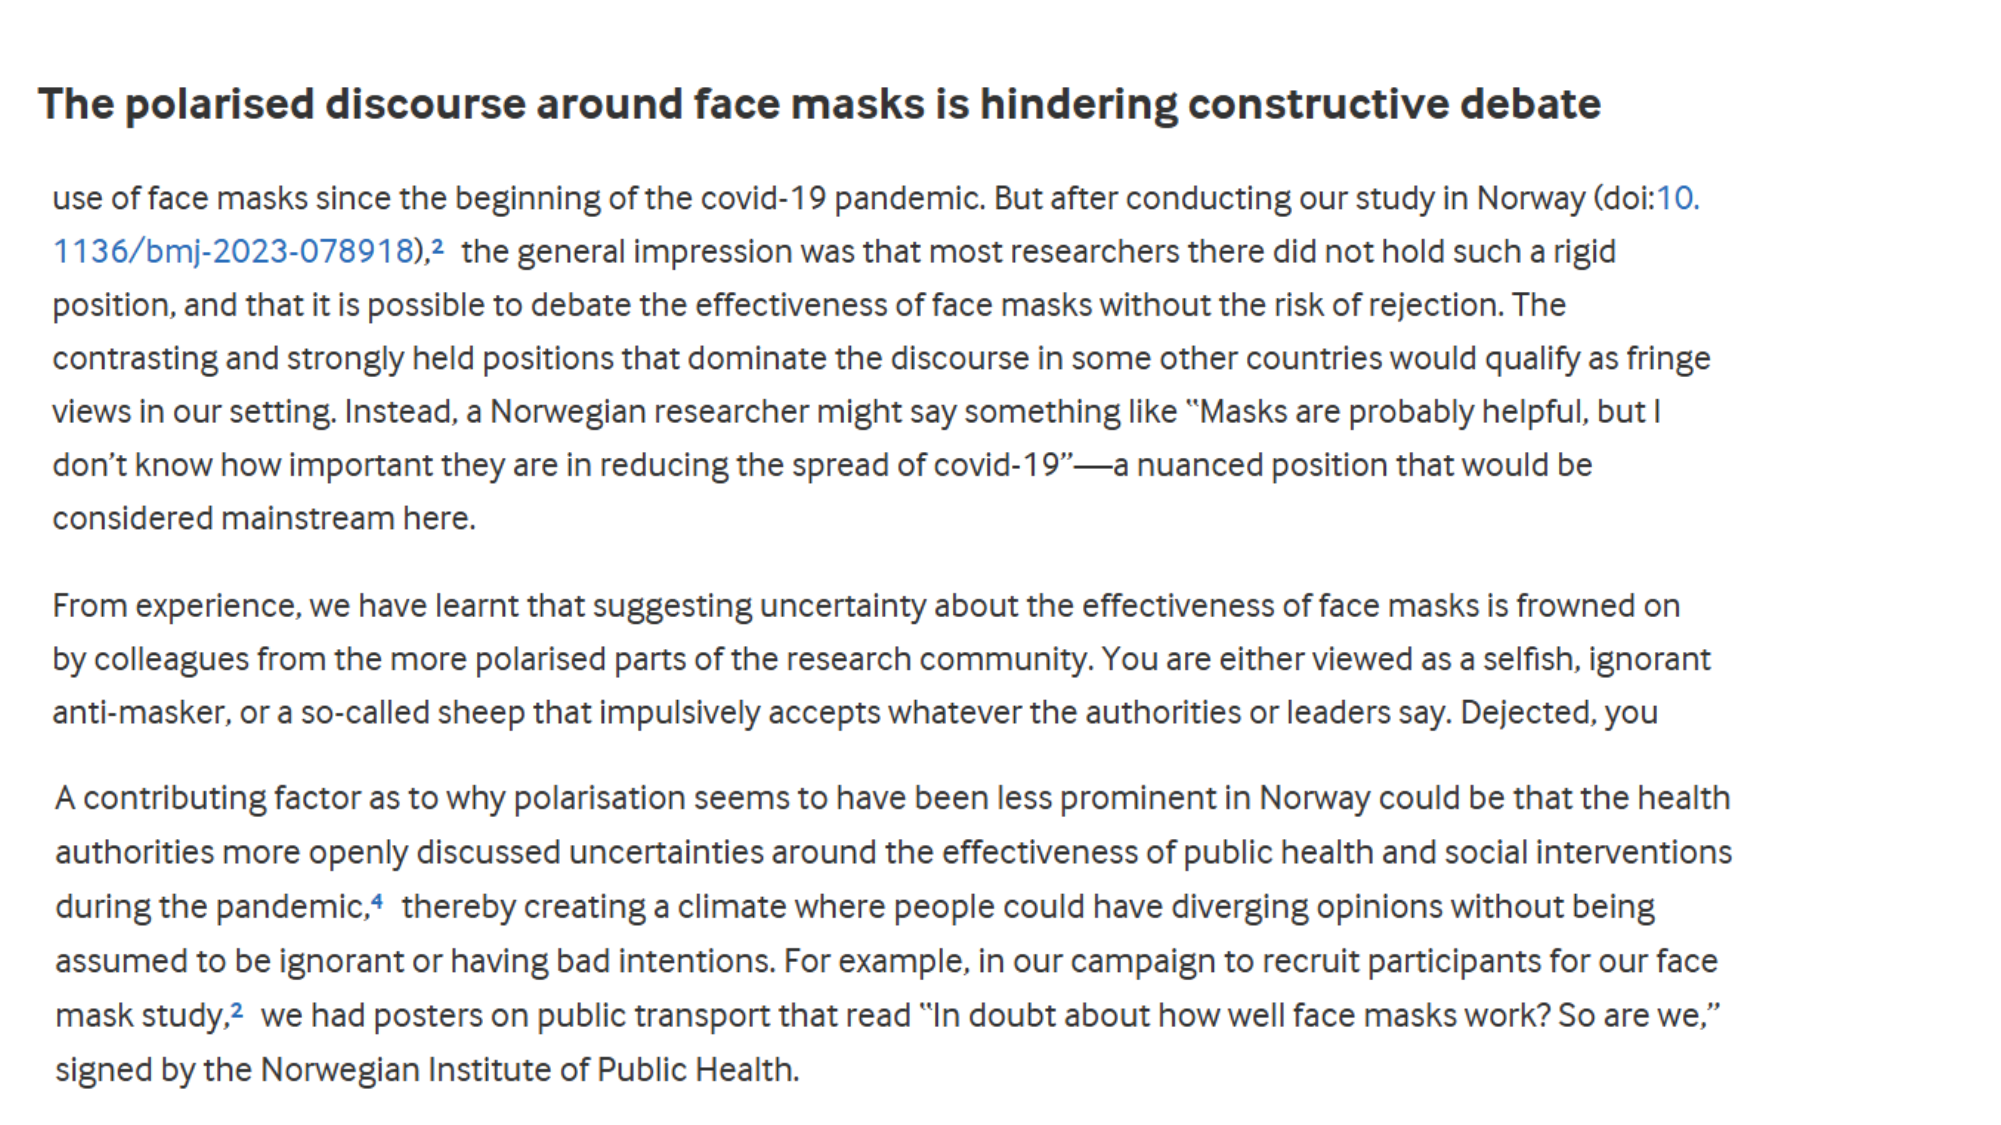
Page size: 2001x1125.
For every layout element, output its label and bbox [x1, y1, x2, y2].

picture [0, 78, 1651, 145]
picture [0, 168, 1726, 738]
picture [26, 761, 1771, 1108]
